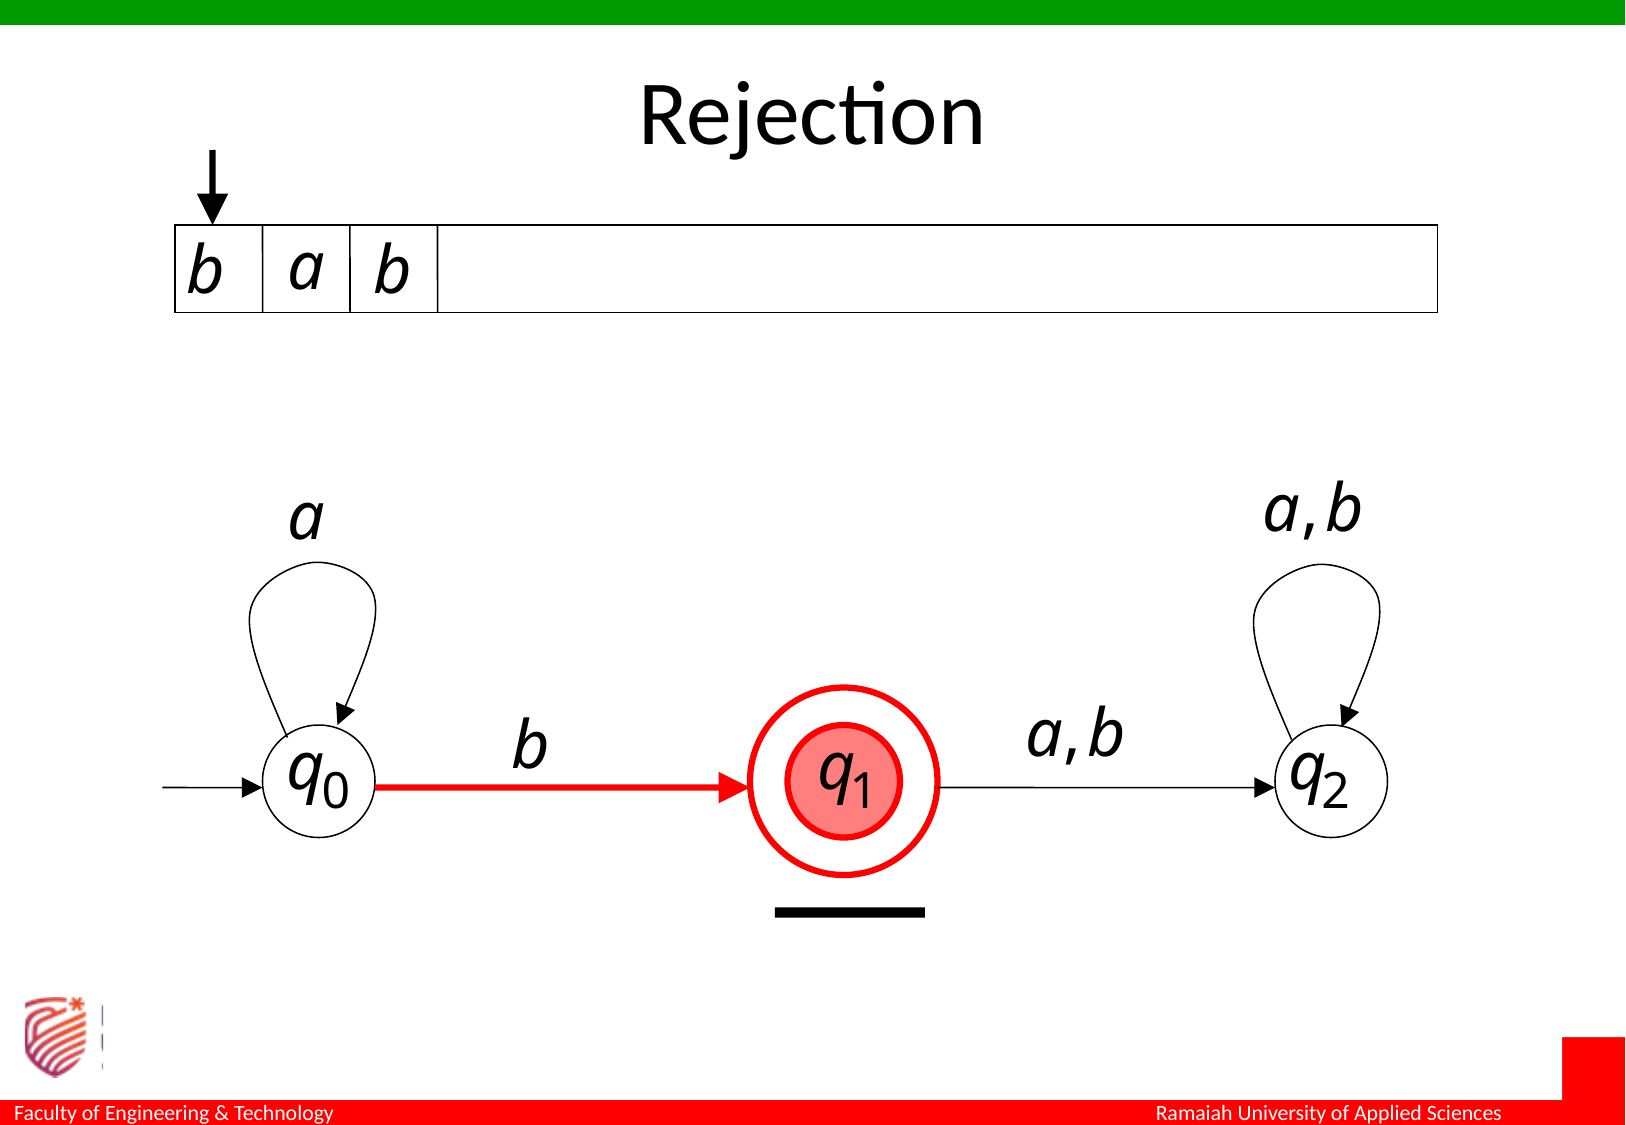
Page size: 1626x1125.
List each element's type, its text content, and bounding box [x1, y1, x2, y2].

text_box [162, 777, 263, 798]
text_box [438, 233, 1438, 313]
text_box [287, 249, 332, 296]
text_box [187, 237, 234, 301]
text_box [1253, 564, 1380, 736]
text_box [1262, 474, 1373, 548]
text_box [512, 712, 559, 776]
text_box [1294, 726, 1388, 838]
picture [24, 997, 104, 1078]
text_box [750, 687, 938, 876]
text_box [937, 777, 1276, 798]
text_box [249, 562, 376, 736]
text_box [287, 737, 357, 815]
text_box [1275, 750, 1284, 812]
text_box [818, 737, 875, 815]
text_box [263, 233, 437, 313]
text_box [302, 727, 351, 735]
text_box [262, 735, 376, 838]
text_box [374, 237, 421, 301]
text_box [1024, 699, 1136, 773]
text_box [174, 233, 262, 313]
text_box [287, 499, 332, 546]
text_box [374, 777, 751, 798]
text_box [1289, 737, 1355, 815]
text_box Rejection [81, 45, 1544, 233]
